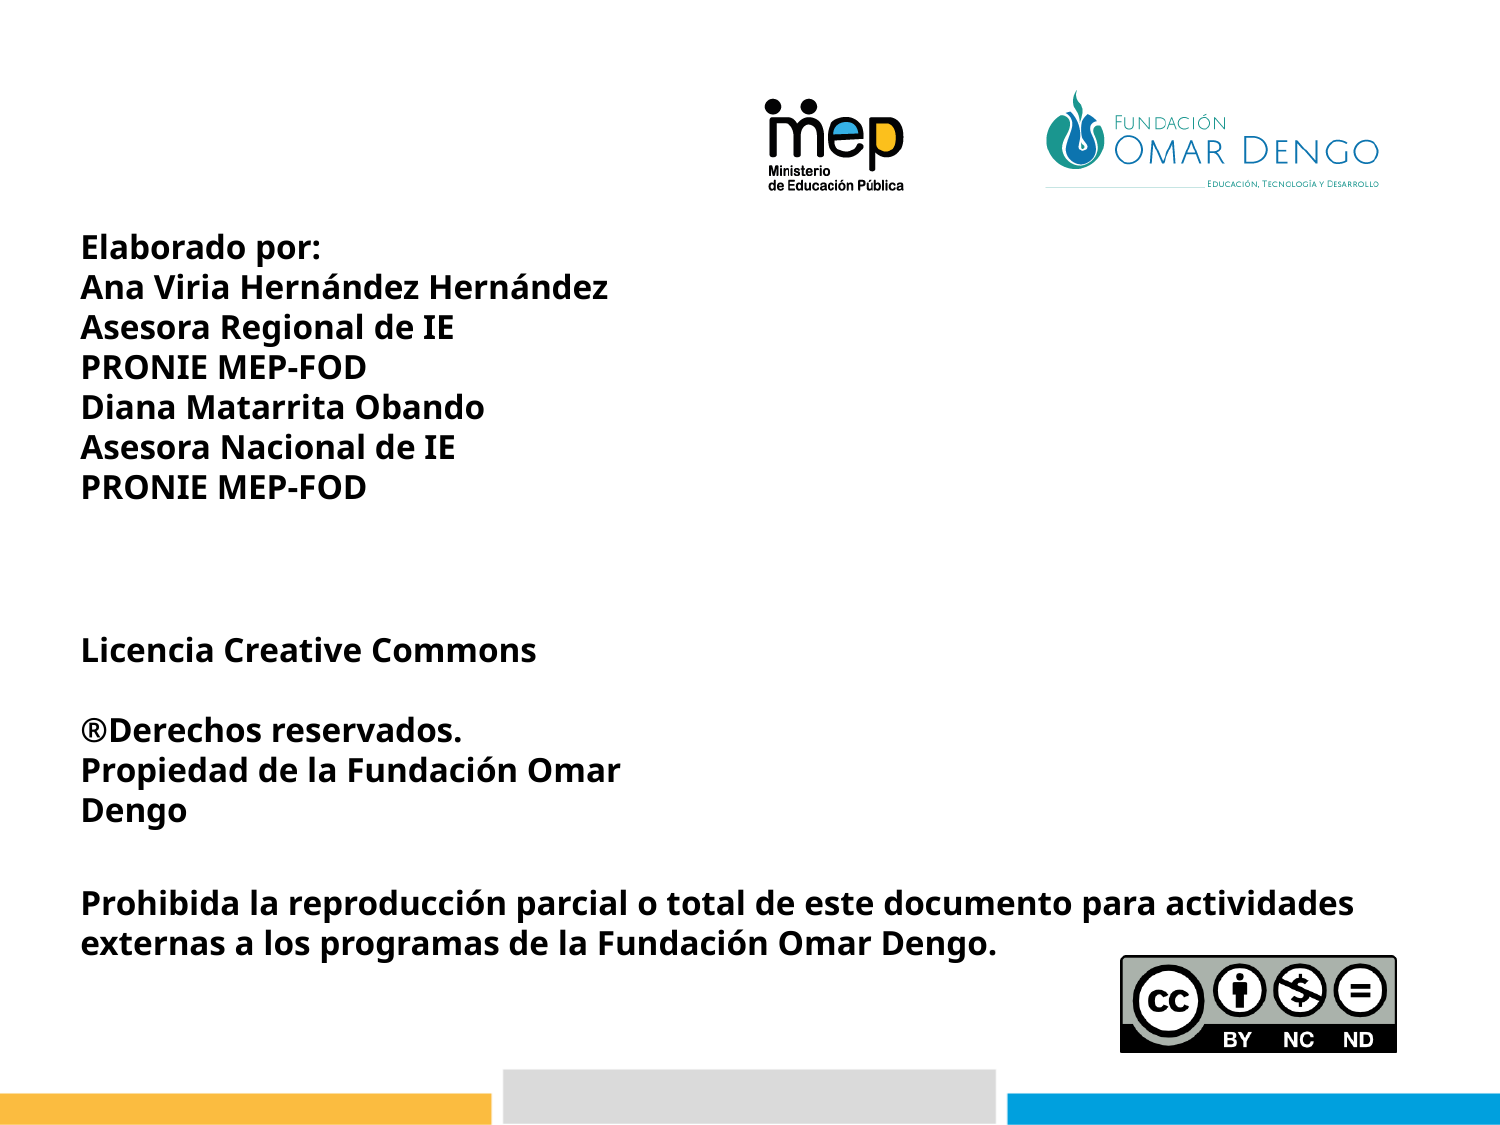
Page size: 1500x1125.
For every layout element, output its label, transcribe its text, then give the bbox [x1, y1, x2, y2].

text_box Prohibida la reproducción parcial o total de este documento para actividades externas a los programas de la Fundación Omar Dengo. [65, 874, 1447, 970]
text_box Licencia Creative Commons ®Derechos reservados. Propiedad de la Fundación Omar Dengo [65, 621, 702, 837]
picture [0, 0, 1500, 1125]
text_box Elaborado por: Ana Viria Hernández Hernández Asesora Regional de IE PRONIE MEP-FOD Diana Matarrita Obando Asesora Nacional de IE PRONIE MEP-FOD [65, 194, 858, 538]
